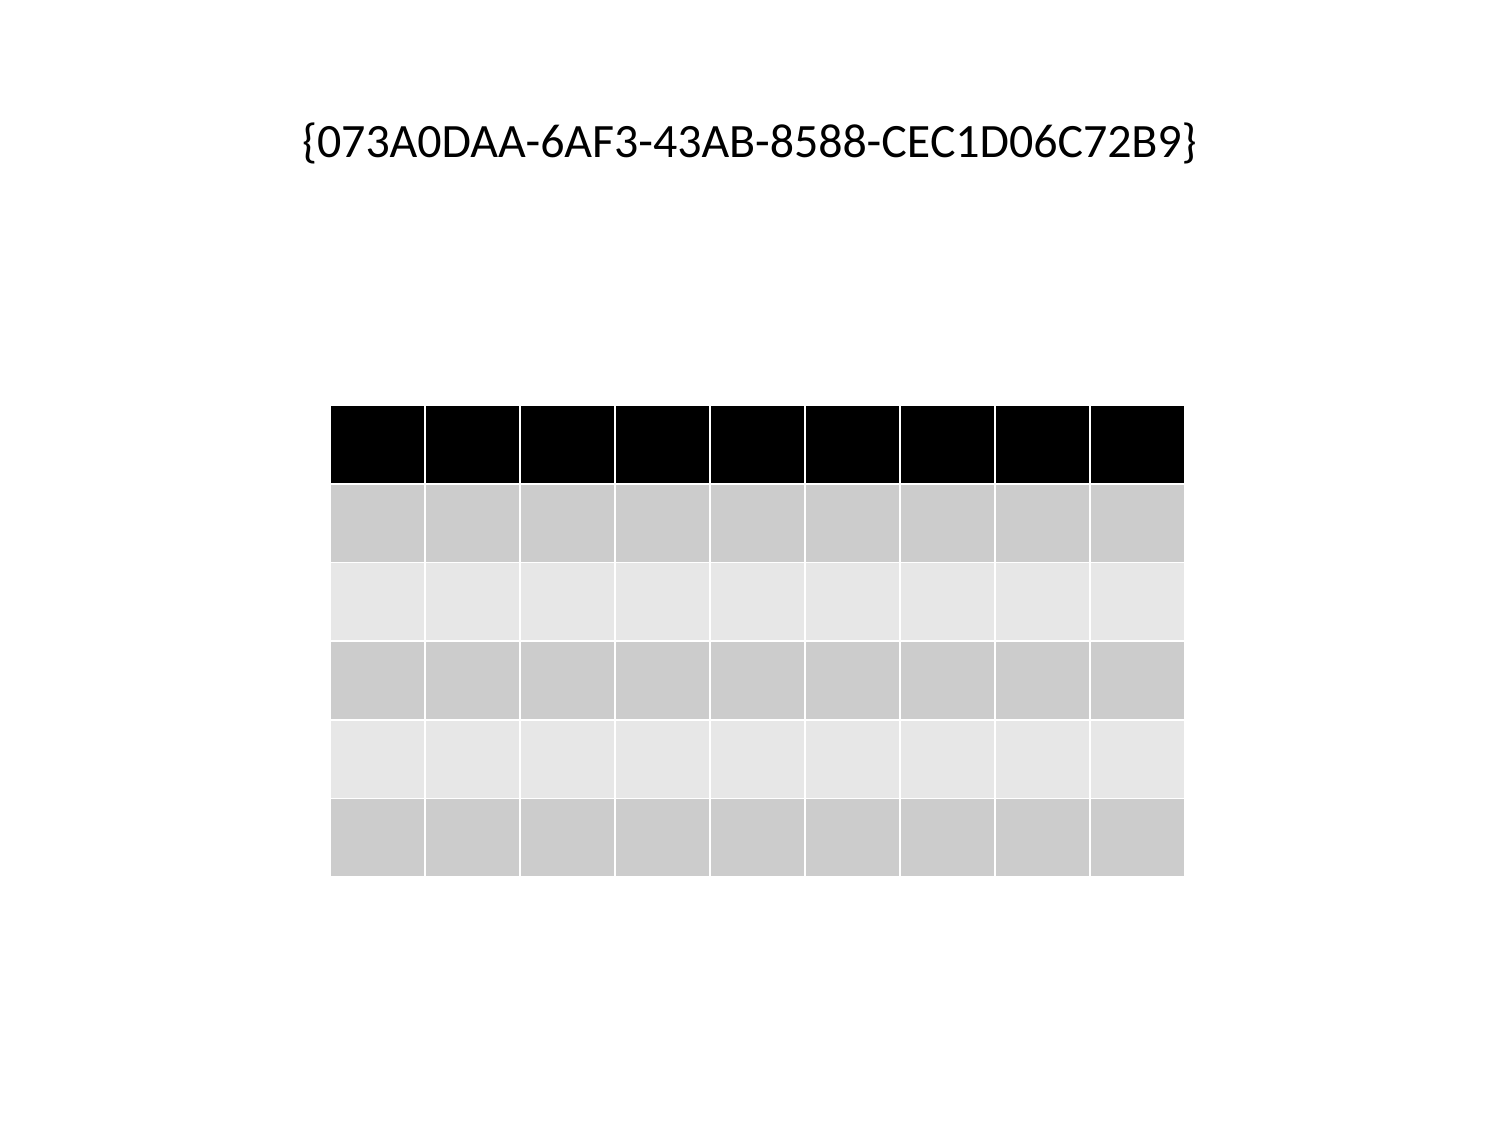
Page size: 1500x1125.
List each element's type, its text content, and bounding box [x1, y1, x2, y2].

table_cell [616, 642, 709, 719]
table_header [996, 406, 1089, 483]
table_cell [711, 642, 804, 719]
table_cell [901, 563, 994, 640]
table_cell [806, 485, 899, 562]
title {073A0DAA-6AF3-43AB-8588-CEC1D06C72B9} [75, 45, 1425, 233]
table_header [711, 406, 804, 483]
table_cell [806, 563, 899, 640]
table_cell [426, 485, 519, 562]
table_cell [996, 721, 1089, 798]
table_cell [426, 799, 519, 876]
table_cell [996, 563, 1089, 640]
table_cell [711, 563, 804, 640]
table_cell [426, 563, 519, 640]
table_cell [426, 642, 519, 719]
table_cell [521, 799, 614, 876]
table_cell [616, 563, 709, 640]
table_cell [1091, 642, 1184, 719]
table_cell [331, 485, 424, 562]
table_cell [616, 799, 709, 876]
table_cell [901, 485, 994, 562]
table_header [426, 406, 519, 483]
table_header [521, 406, 614, 483]
table_cell [1091, 485, 1184, 562]
table_cell [901, 721, 994, 798]
table_cell [901, 642, 994, 719]
table_header [806, 406, 899, 483]
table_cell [711, 799, 804, 876]
table_cell [331, 642, 424, 719]
table_cell [1091, 563, 1184, 640]
table_cell [331, 721, 424, 798]
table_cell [806, 799, 899, 876]
table_header [616, 406, 709, 483]
table_header [1091, 406, 1184, 483]
table_cell [996, 642, 1089, 719]
table_cell [521, 485, 614, 562]
table_cell [711, 721, 804, 798]
table_cell [711, 485, 804, 562]
table_cell [616, 721, 709, 798]
table_cell [426, 721, 519, 798]
table_cell [806, 721, 899, 798]
table_cell [616, 485, 709, 562]
table_cell [331, 563, 424, 640]
table_cell [521, 721, 614, 798]
table_header [901, 406, 994, 483]
table_cell [996, 485, 1089, 562]
table_cell [806, 642, 899, 719]
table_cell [1091, 799, 1184, 876]
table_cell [901, 799, 994, 876]
table_cell [521, 563, 614, 640]
table_cell [331, 799, 424, 876]
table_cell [996, 799, 1089, 876]
table_cell [1091, 721, 1184, 798]
table_header [331, 406, 424, 483]
table_cell [521, 642, 614, 719]
